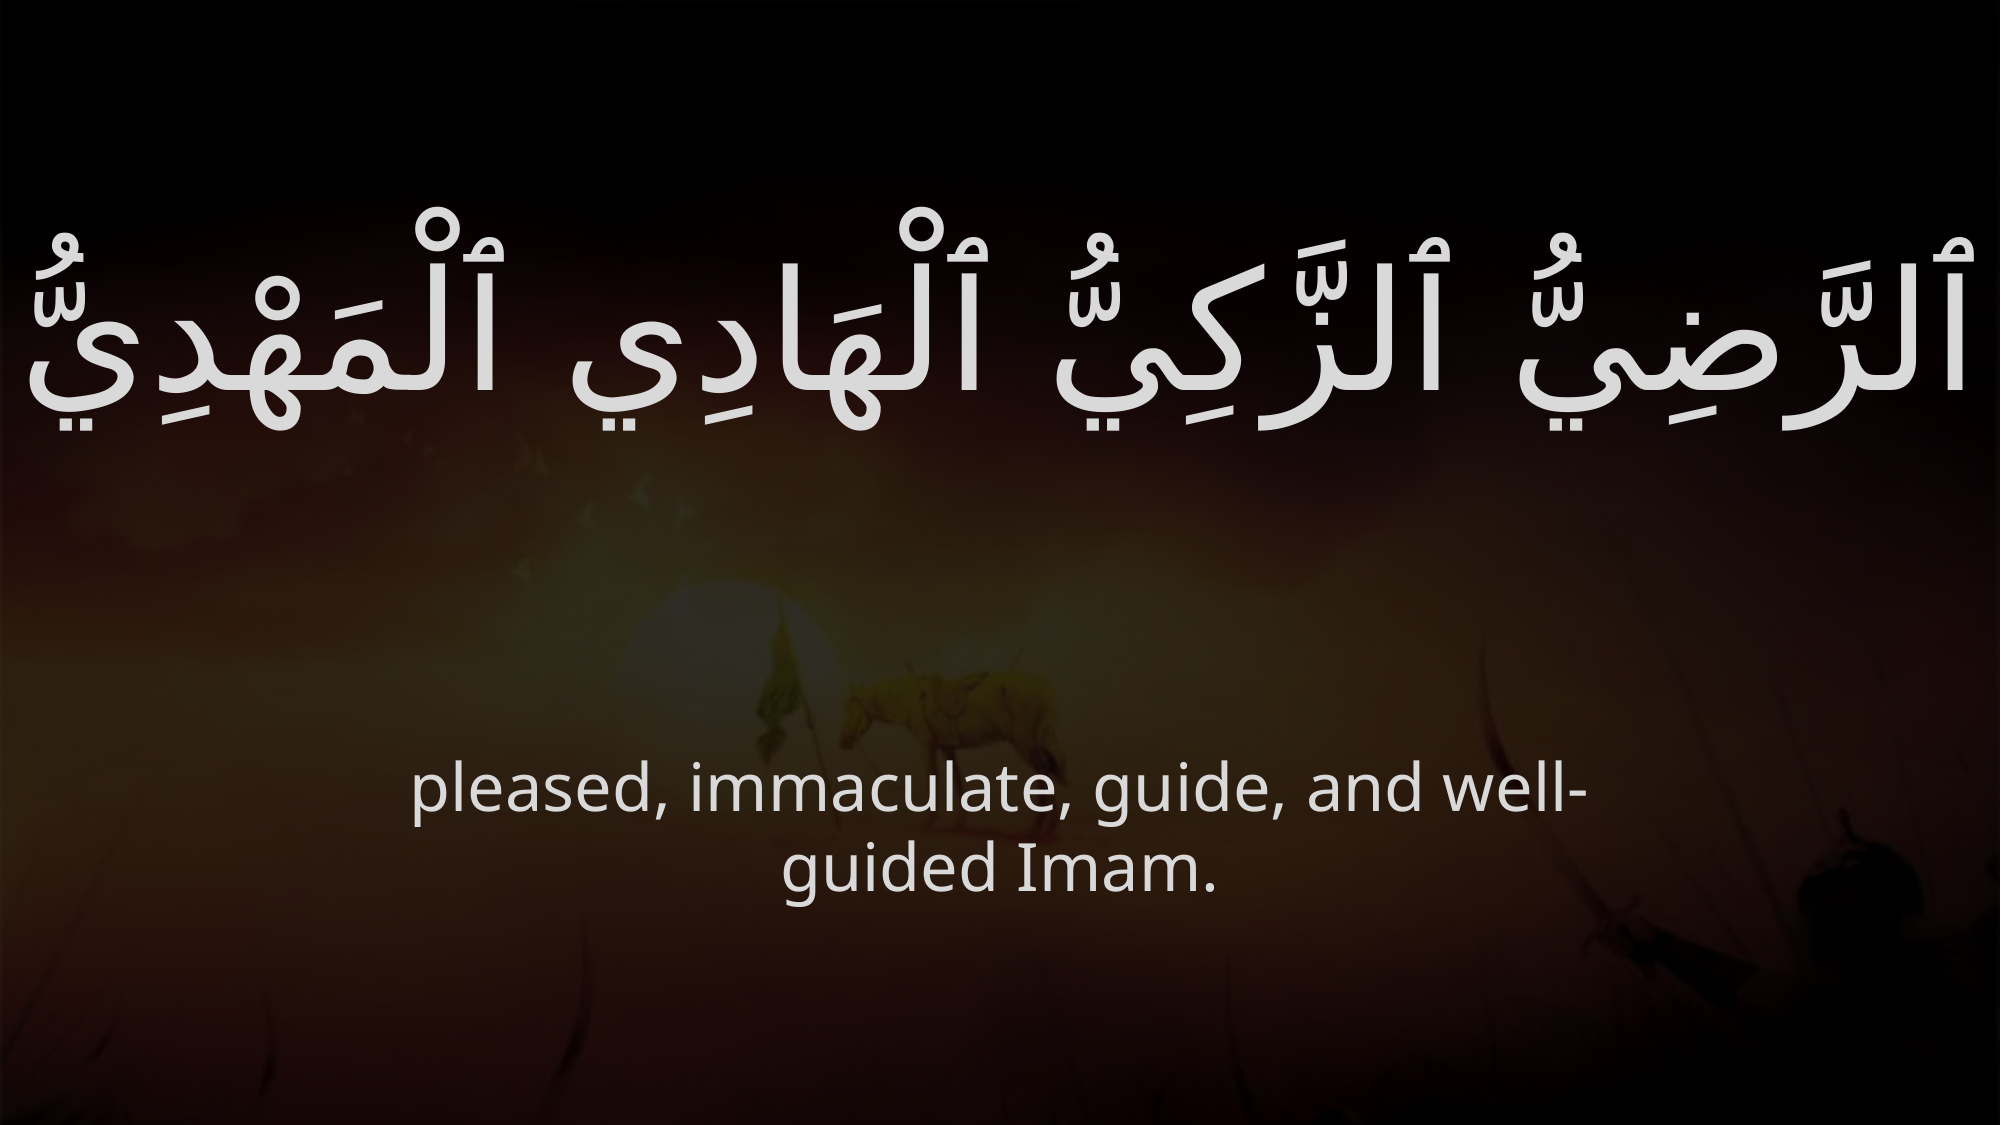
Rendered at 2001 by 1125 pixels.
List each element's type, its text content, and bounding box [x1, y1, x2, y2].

title ٱلرَّضِيُّ ٱلزَّكِيُّ ٱلْهَادِي ٱلْمَهْدِيُّ [0, 156, 2000, 432]
list pleased, immaculate, guide, and well-guided Imam. [356, 737, 1644, 1125]
